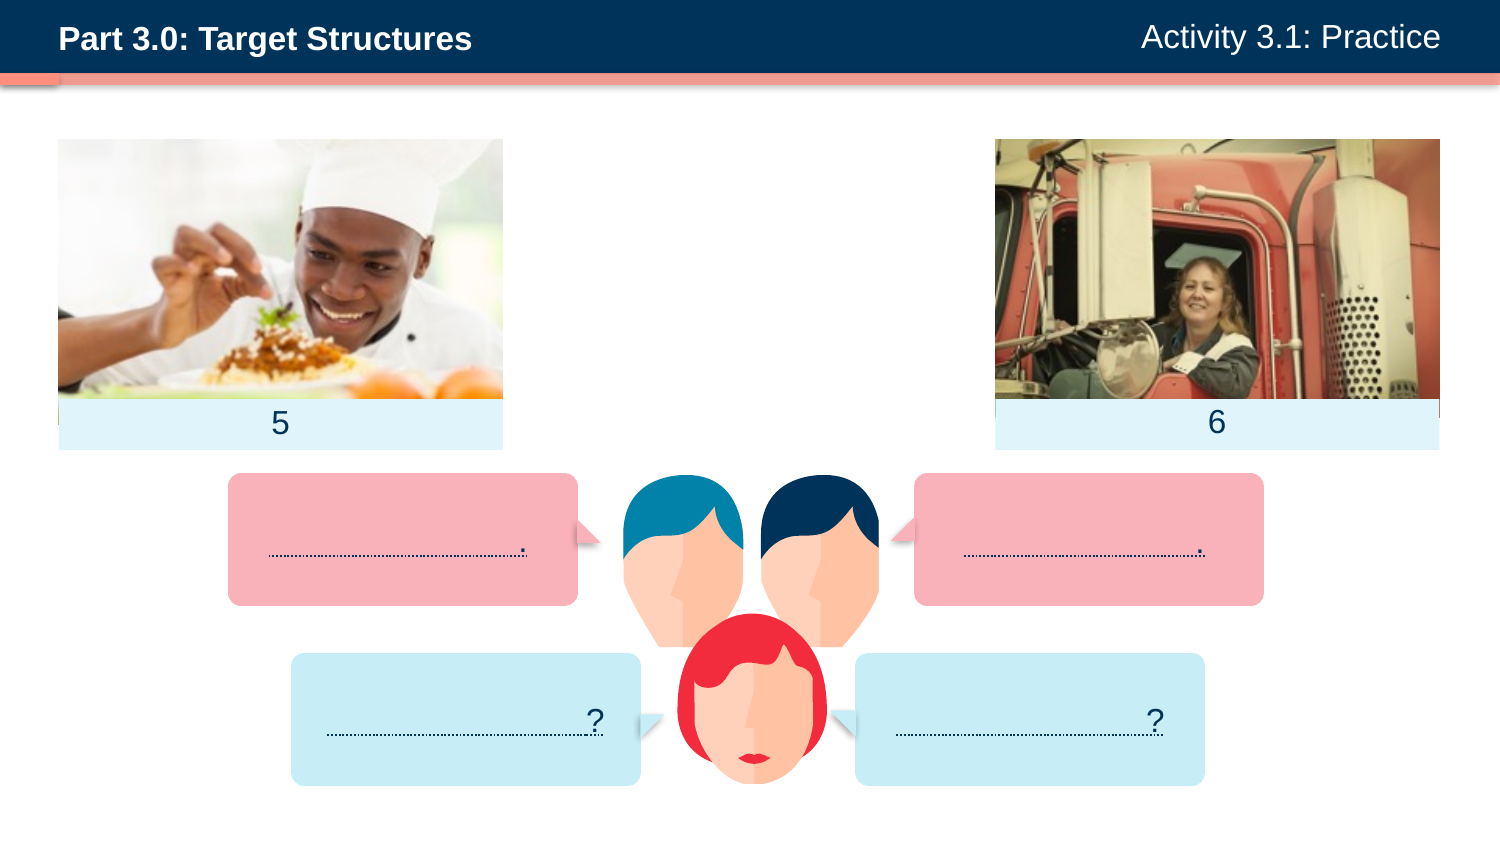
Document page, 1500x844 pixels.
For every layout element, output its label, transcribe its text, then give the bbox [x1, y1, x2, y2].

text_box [304, 665, 665, 773]
text_box [0, 0, 1500, 72]
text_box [240, 486, 602, 594]
picture [995, 139, 1440, 399]
text_box Activity 3.1: Practice [910, 15, 1442, 59]
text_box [995, 399, 1440, 450]
text_box Part 3.0: Target Structures [58, 17, 907, 58]
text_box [890, 486, 1251, 594]
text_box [831, 665, 1193, 773]
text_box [0, 72, 1500, 86]
picture [622, 474, 879, 784]
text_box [58, 399, 504, 450]
picture [58, 139, 503, 399]
